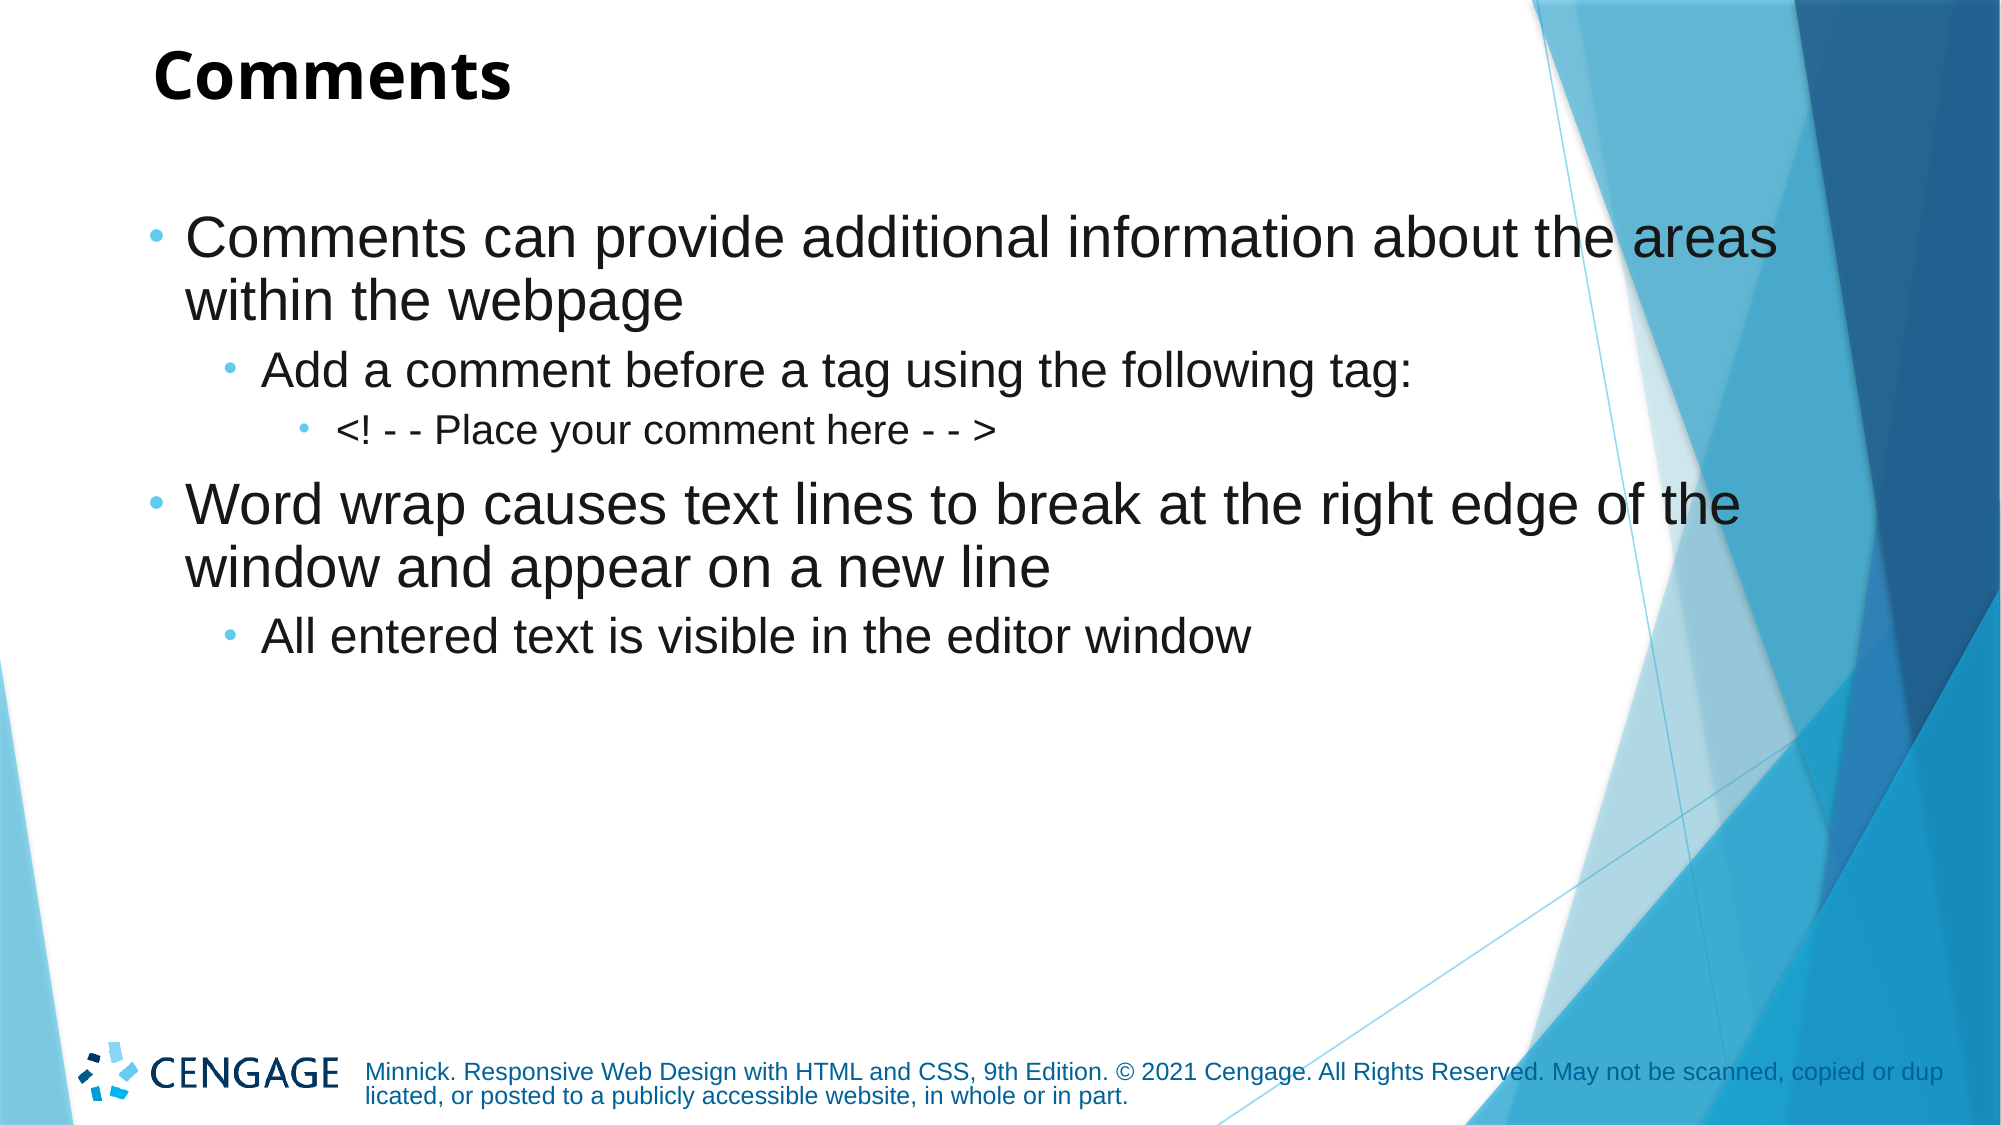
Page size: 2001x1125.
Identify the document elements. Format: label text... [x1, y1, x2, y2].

list Comments can provide additional information about the areas within the webpage Add a comment before a tag using the following tag: <! - - Place your comment here - - > Word wrap causes text lines to break at the right edge of the window and appear on a new line All entered text is visible in the editor window [133, 200, 1863, 1024]
title Comments [137, 24, 1863, 175]
footer Minnick. Responsive Web Design with HTML and CSS, 9th Edition. © 2021 Cengage. All Rights Reserved. May not be scanned, copied or duplicated, or posted to a publicly accessible website, in whole or in part. [350, 1040, 1967, 1100]
picture [78, 1042, 338, 1101]
